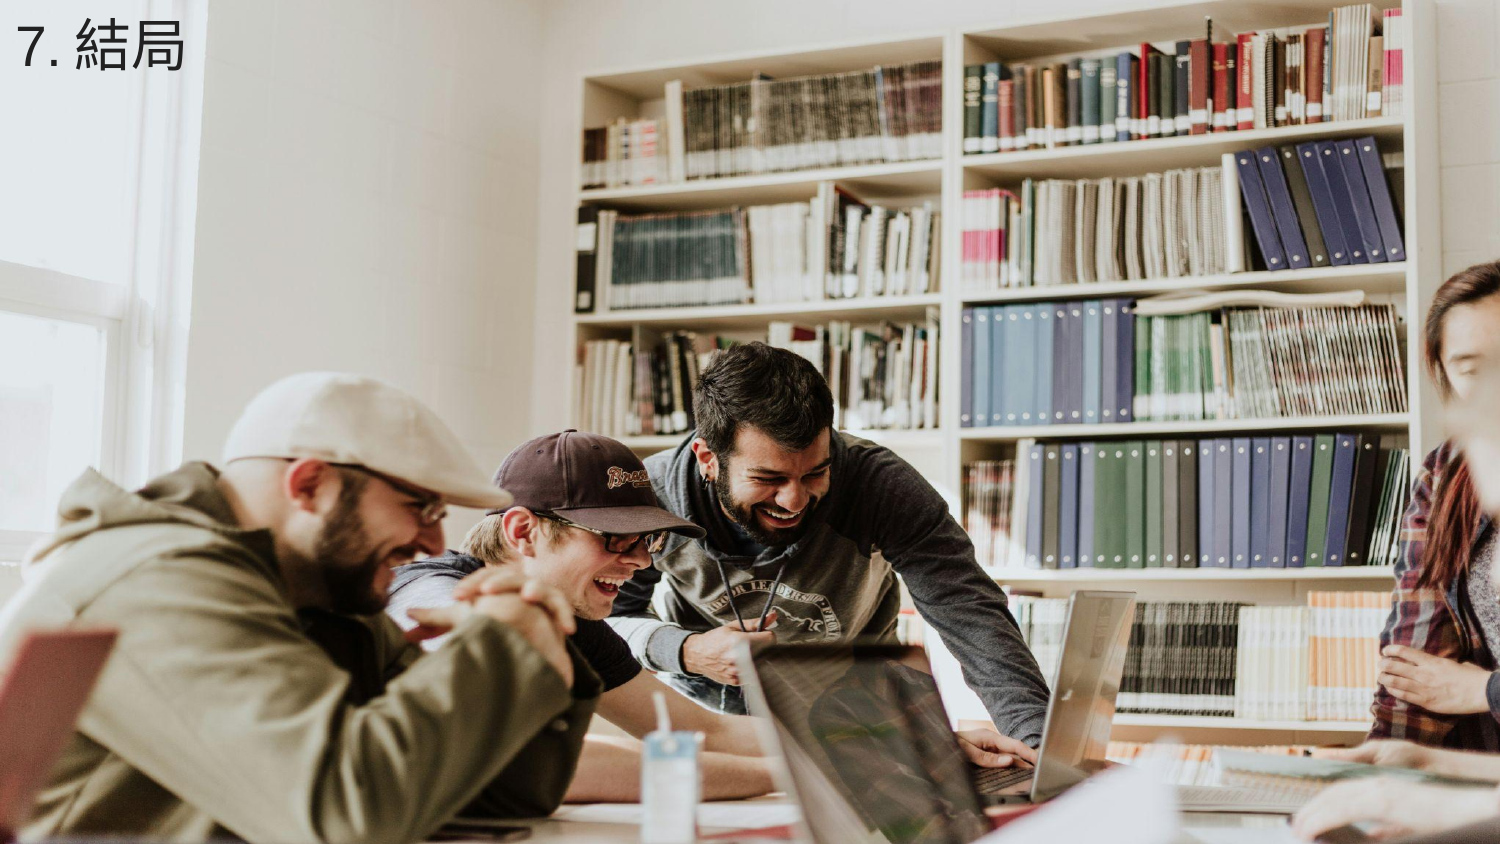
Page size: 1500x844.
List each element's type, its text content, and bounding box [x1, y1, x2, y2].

title 7.結局 [0, 0, 1500, 94]
picture [0, 94, 1500, 844]
